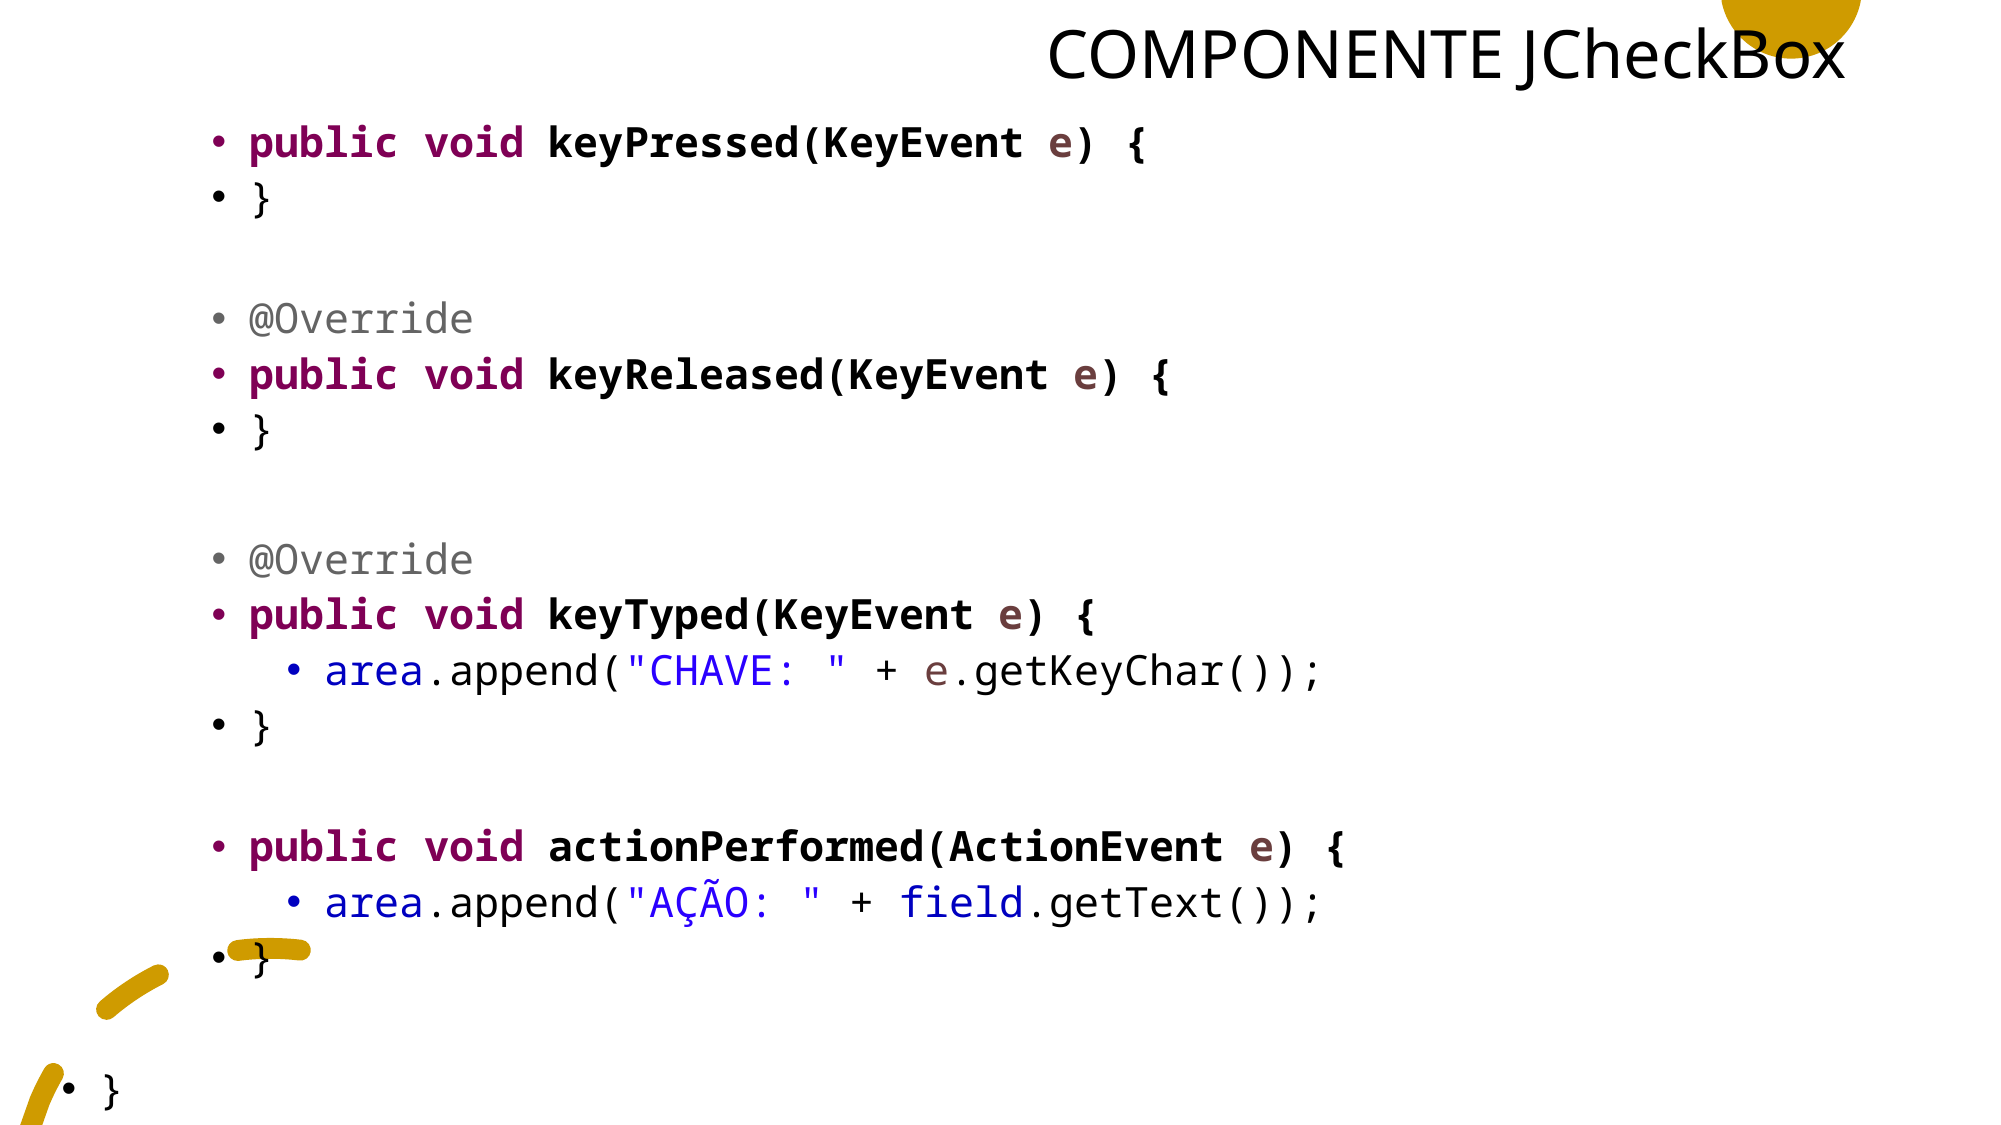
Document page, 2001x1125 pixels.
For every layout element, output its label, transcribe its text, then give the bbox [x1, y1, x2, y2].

title COMPONENTE JCheckBox [137, 13, 1863, 113]
list public void keyPressed(KeyEvent e) { } @Override public void keyReleased(KeyEvent e) { } @Override public void keyTyped(KeyEvent e) { area.append("CHAVE: " + e.getKeyChar()); } public void actionPerformed(ActionEvent e) { area.append("AÇÃO: " + field.getText()); } } [46, 113, 1953, 1090]
